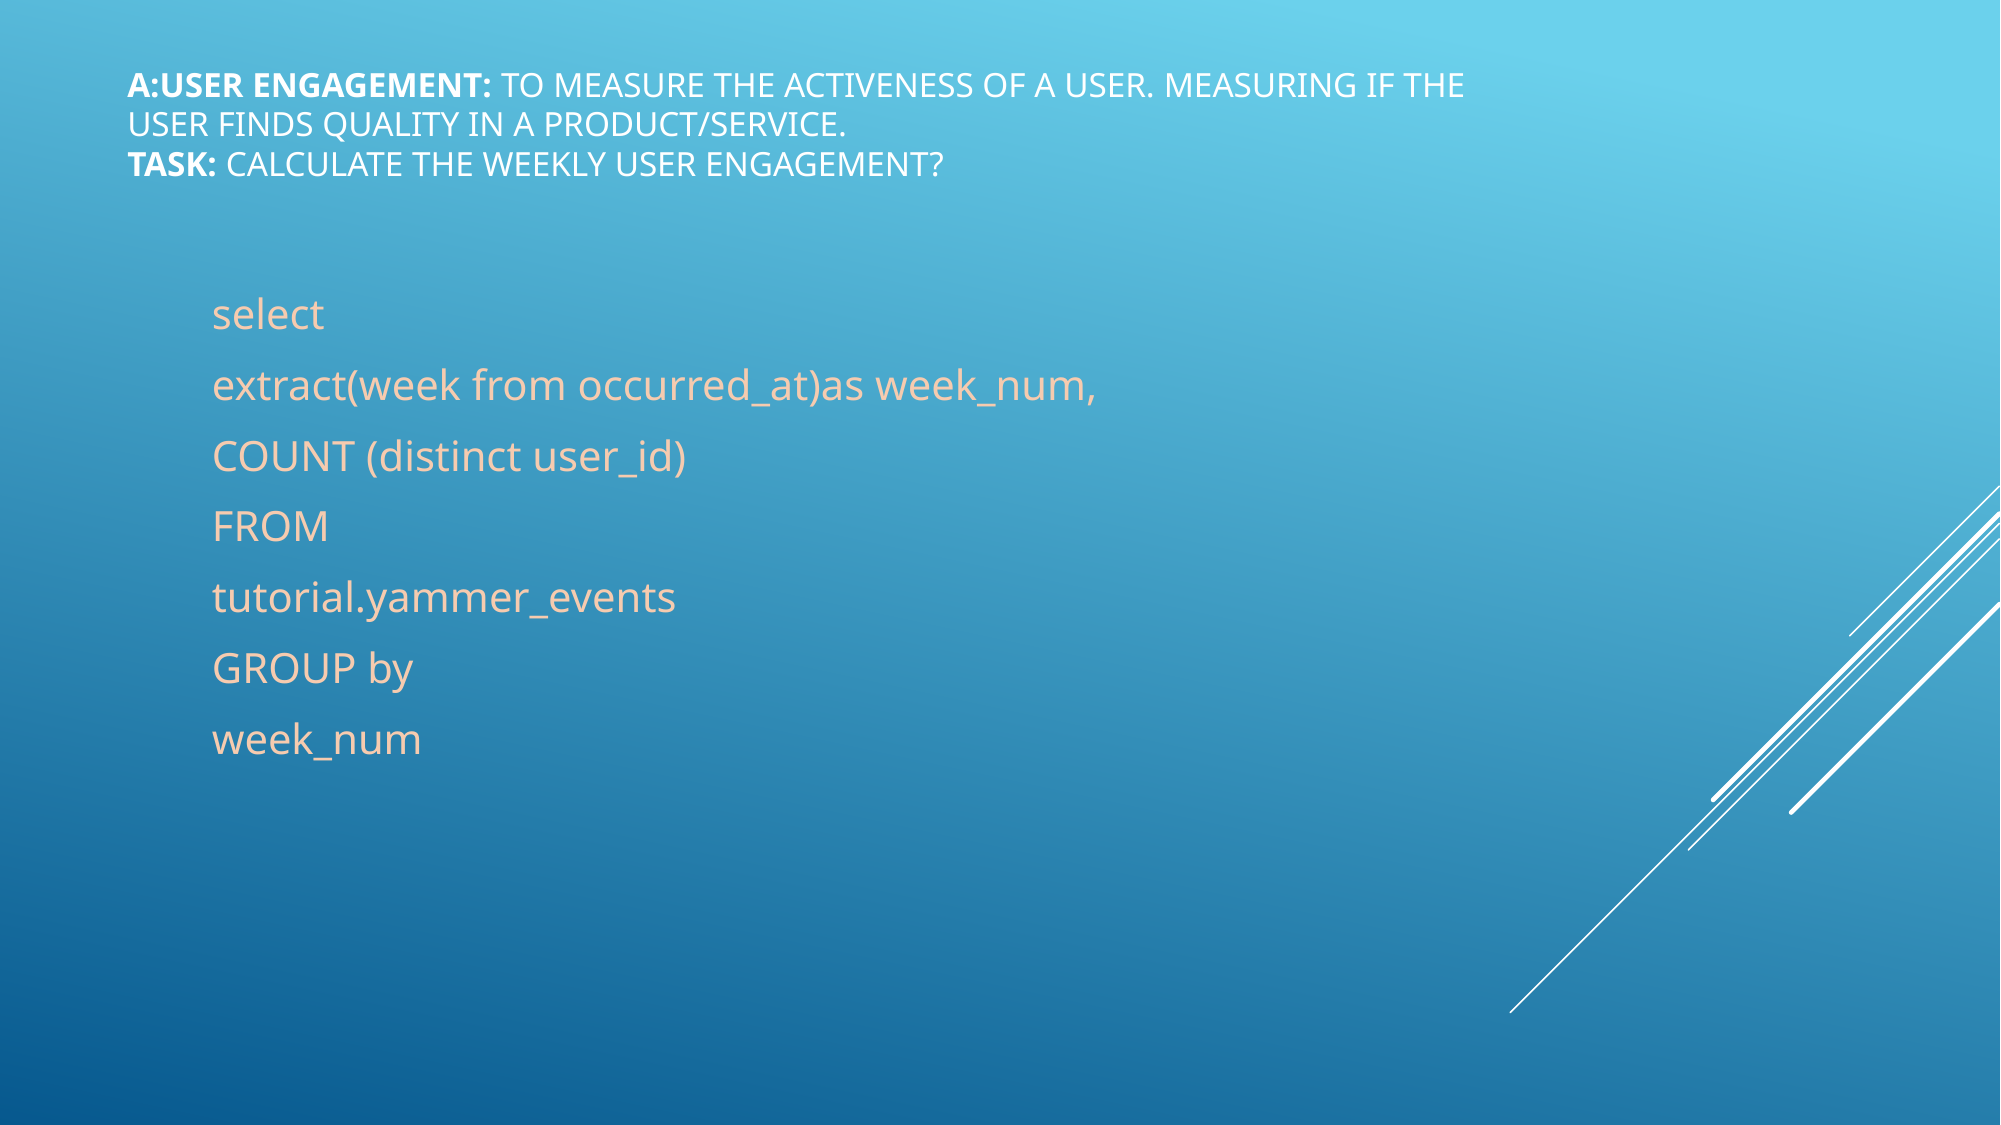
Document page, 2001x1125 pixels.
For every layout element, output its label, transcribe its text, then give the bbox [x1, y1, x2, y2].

list select extract(week from occurred_at)as week_num, COUNT (distinct user_id) FROM tutorial.yammer_events GROUP by week_num [196, 228, 1597, 822]
title A:User Engagement: To measure the activeness of a user. Measuring if the user finds quality in a product/service. task: Calculate the weekly user engagement? [112, 0, 1513, 248]
